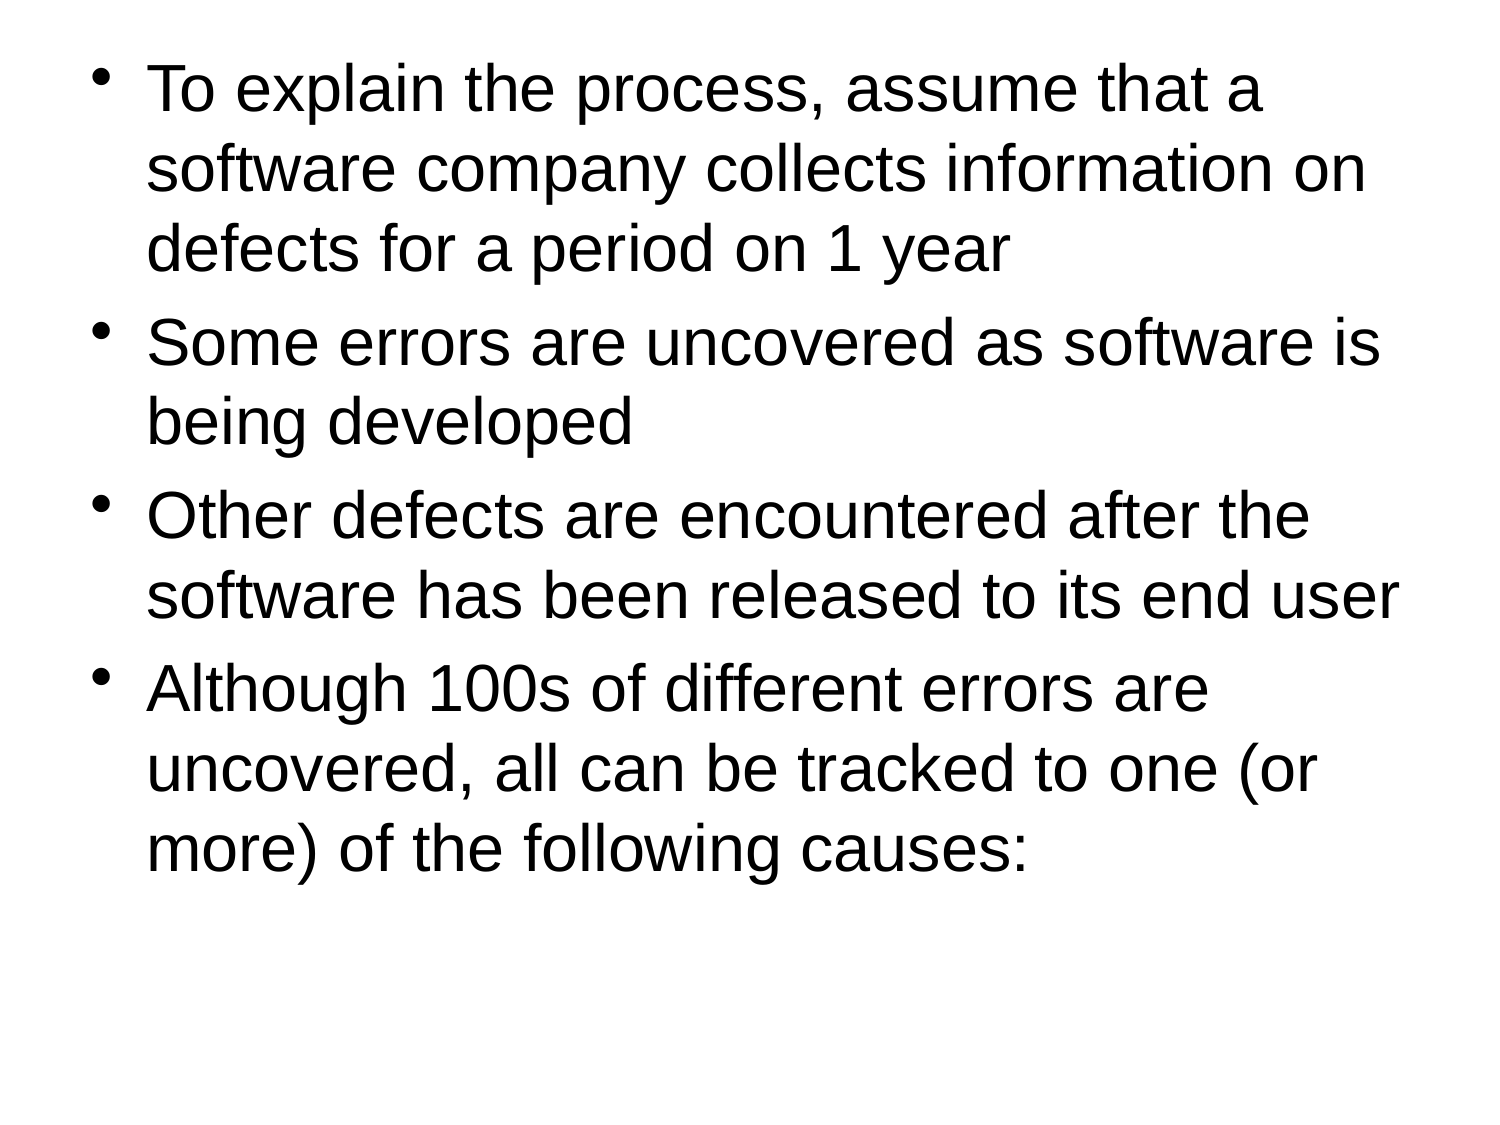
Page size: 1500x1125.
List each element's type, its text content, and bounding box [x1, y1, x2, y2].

list To explain the process, assume that a software company collects information on defects for a period on 1 year Some errors are uncovered as software is being developed Other defects are encountered after the software has been released to its end user Although 100s of different errors are uncovered, all can be tracked to one (or more) of the following causes: [74, 37, 1426, 1006]
